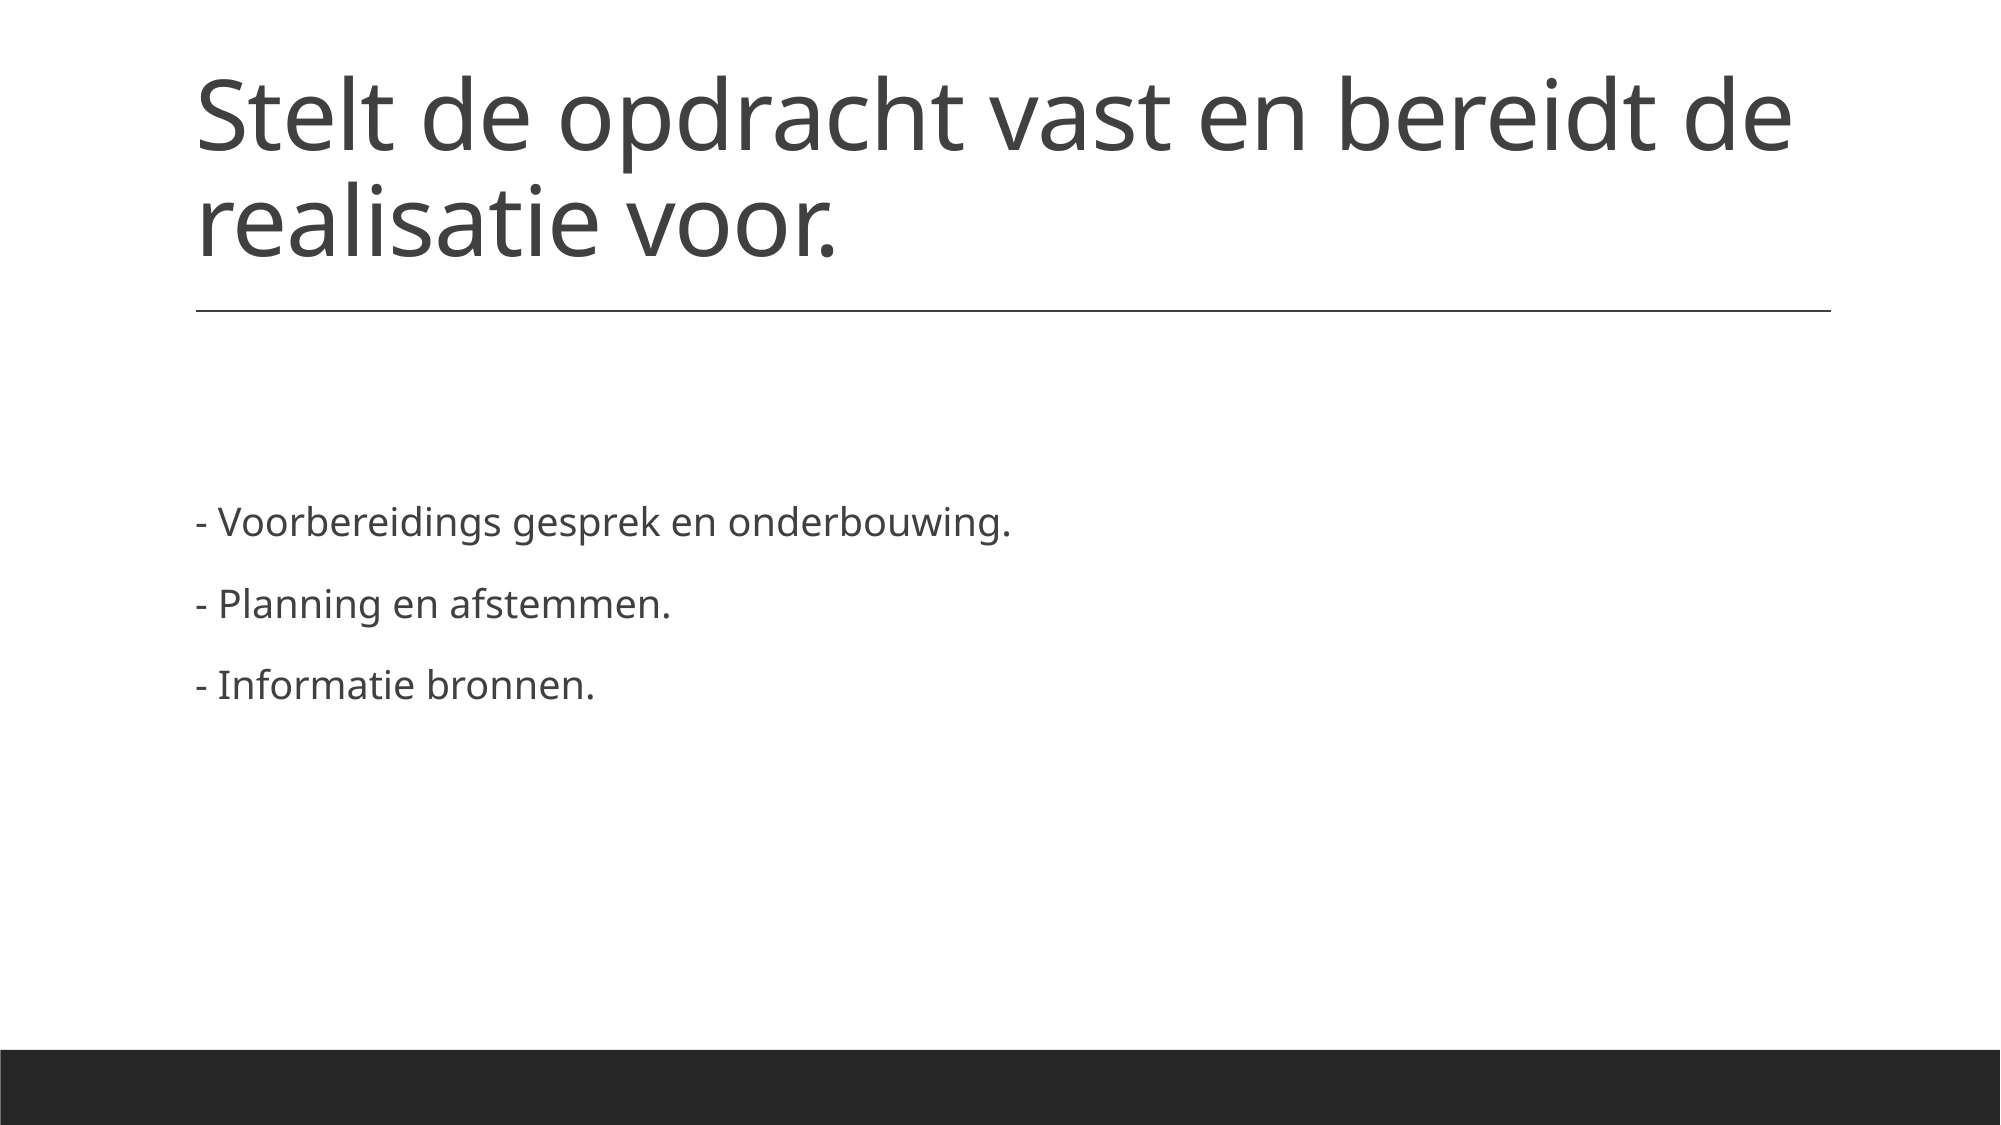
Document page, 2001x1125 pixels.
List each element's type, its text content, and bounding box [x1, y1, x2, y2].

title Stelt de opdracht vast en bereidt de realisatie voor. [180, 47, 1830, 285]
list - Voorbereidings gesprek en onderbouwing. - Planning en afstemmen. - Informatie bronnen. [180, 485, 1830, 1102]
